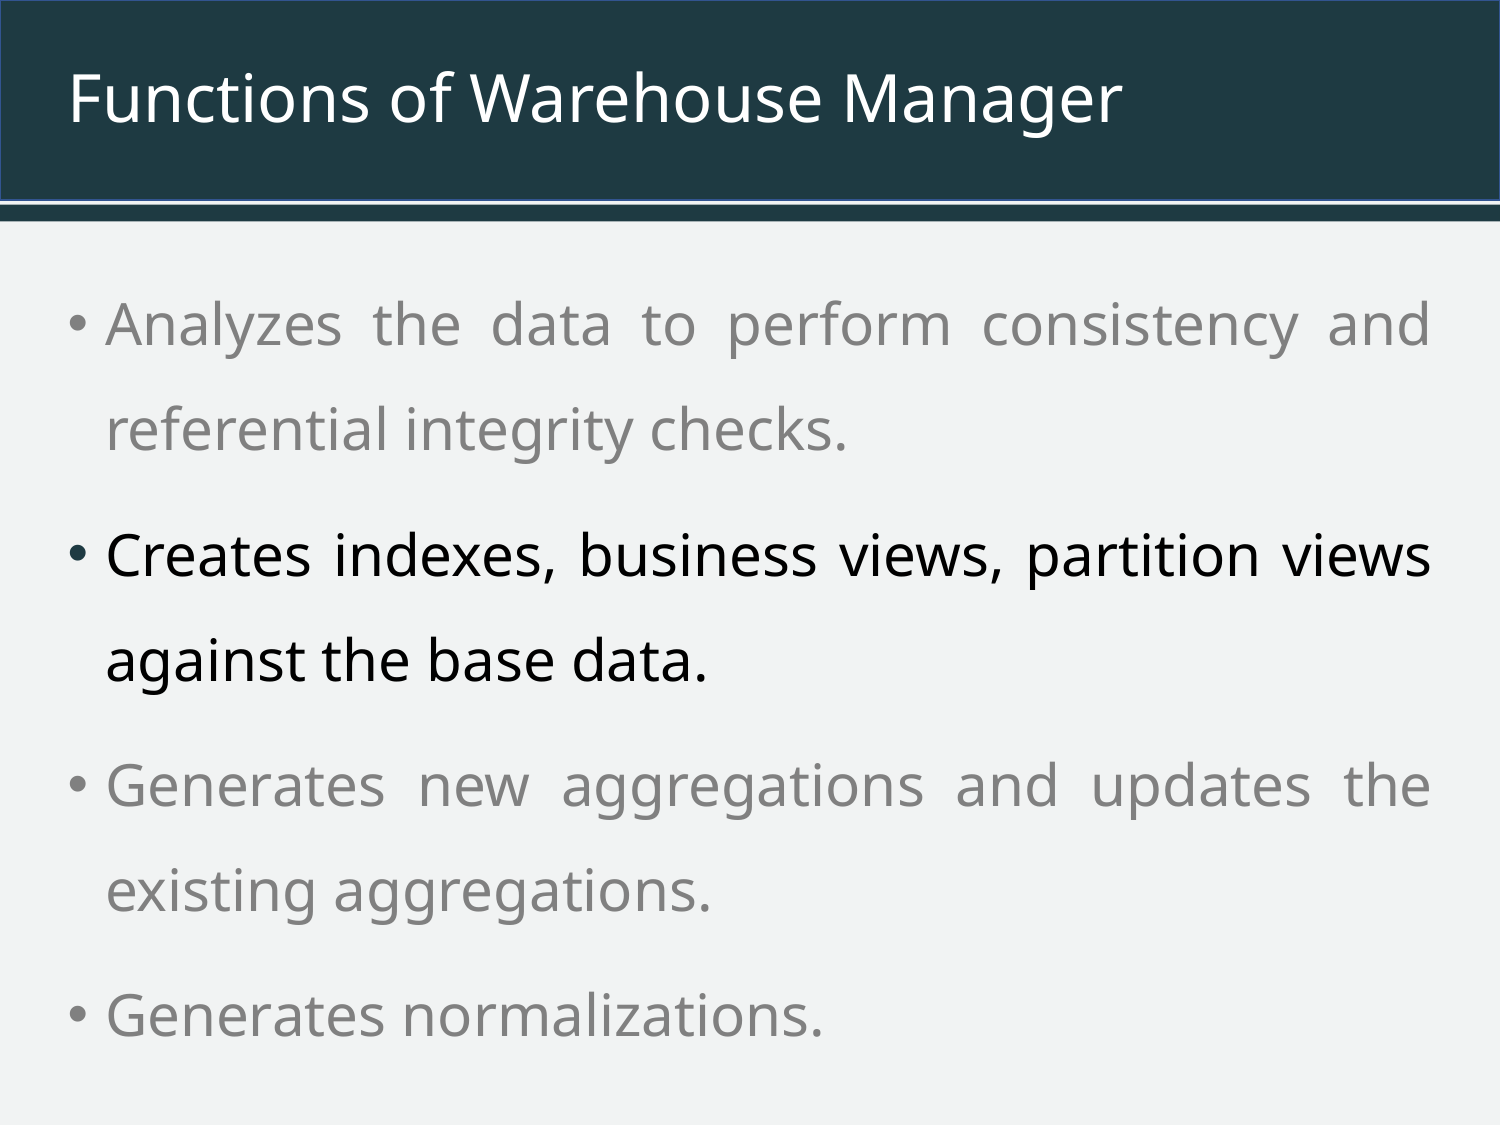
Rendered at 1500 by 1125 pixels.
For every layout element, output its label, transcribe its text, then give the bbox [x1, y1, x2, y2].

list Analyzes the data to perform consistency and referential integrity checks. Creates indexes, business views, partition views against the base data. Generates new aggregations and updates the existing aggregations. Generates normalizations. [52, 245, 1448, 1096]
title Functions of Warehouse Manager [52, 1, 1500, 202]
